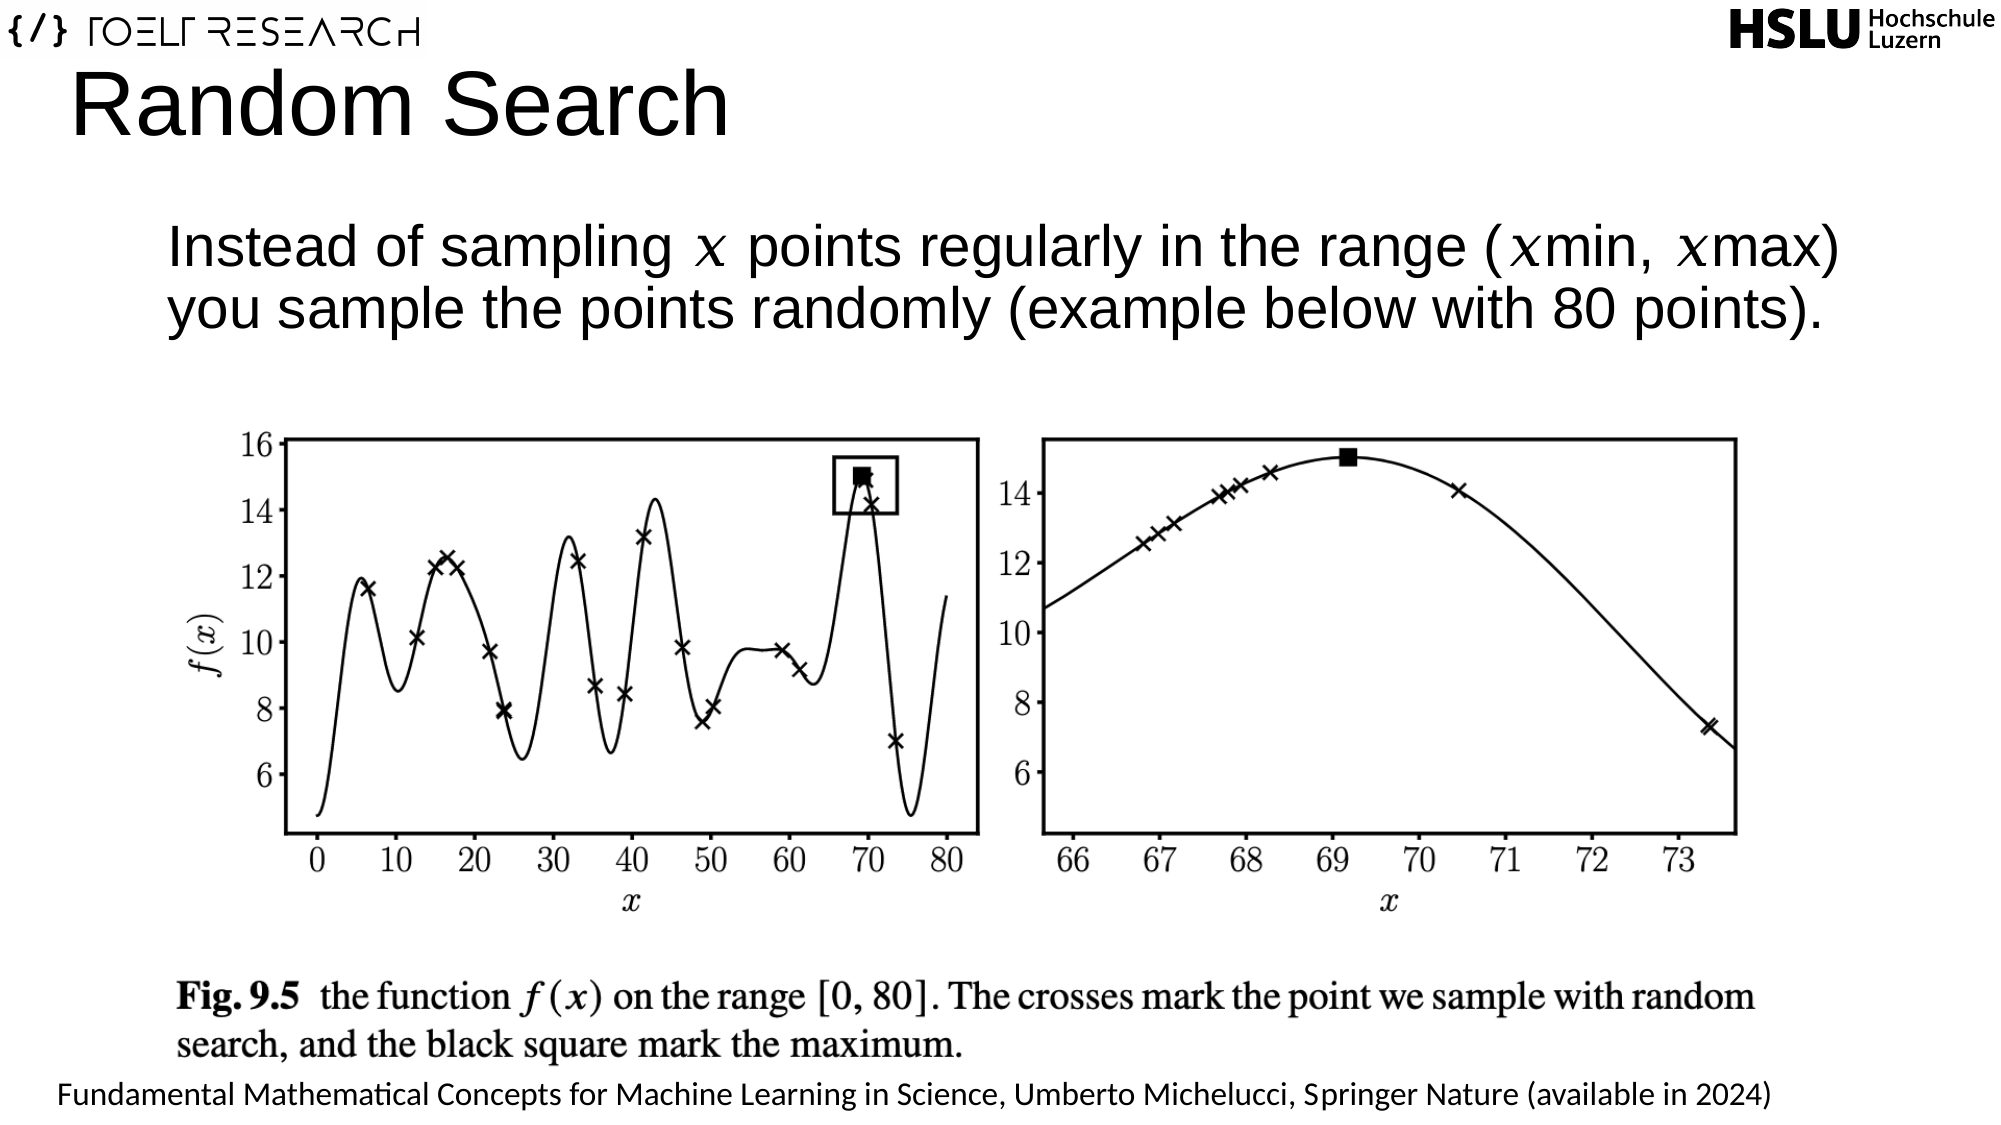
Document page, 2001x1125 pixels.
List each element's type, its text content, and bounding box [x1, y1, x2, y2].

text_box Fundamental Mathematical Concepts for Machine Learning in Science, Umberto Michelucci, Springer Nature (available in 2024) [42, 1065, 1958, 1120]
list Instead of sampling 𝑥 points regularly in the range (𝑥min, 𝑥max) you sample the points randomly (example below with 80 points). [152, 208, 1878, 357]
picture [1730, 8, 1995, 49]
picture [0, 0, 427, 60]
title Random Search [54, 40, 1780, 170]
picture [137, 353, 1796, 1085]
